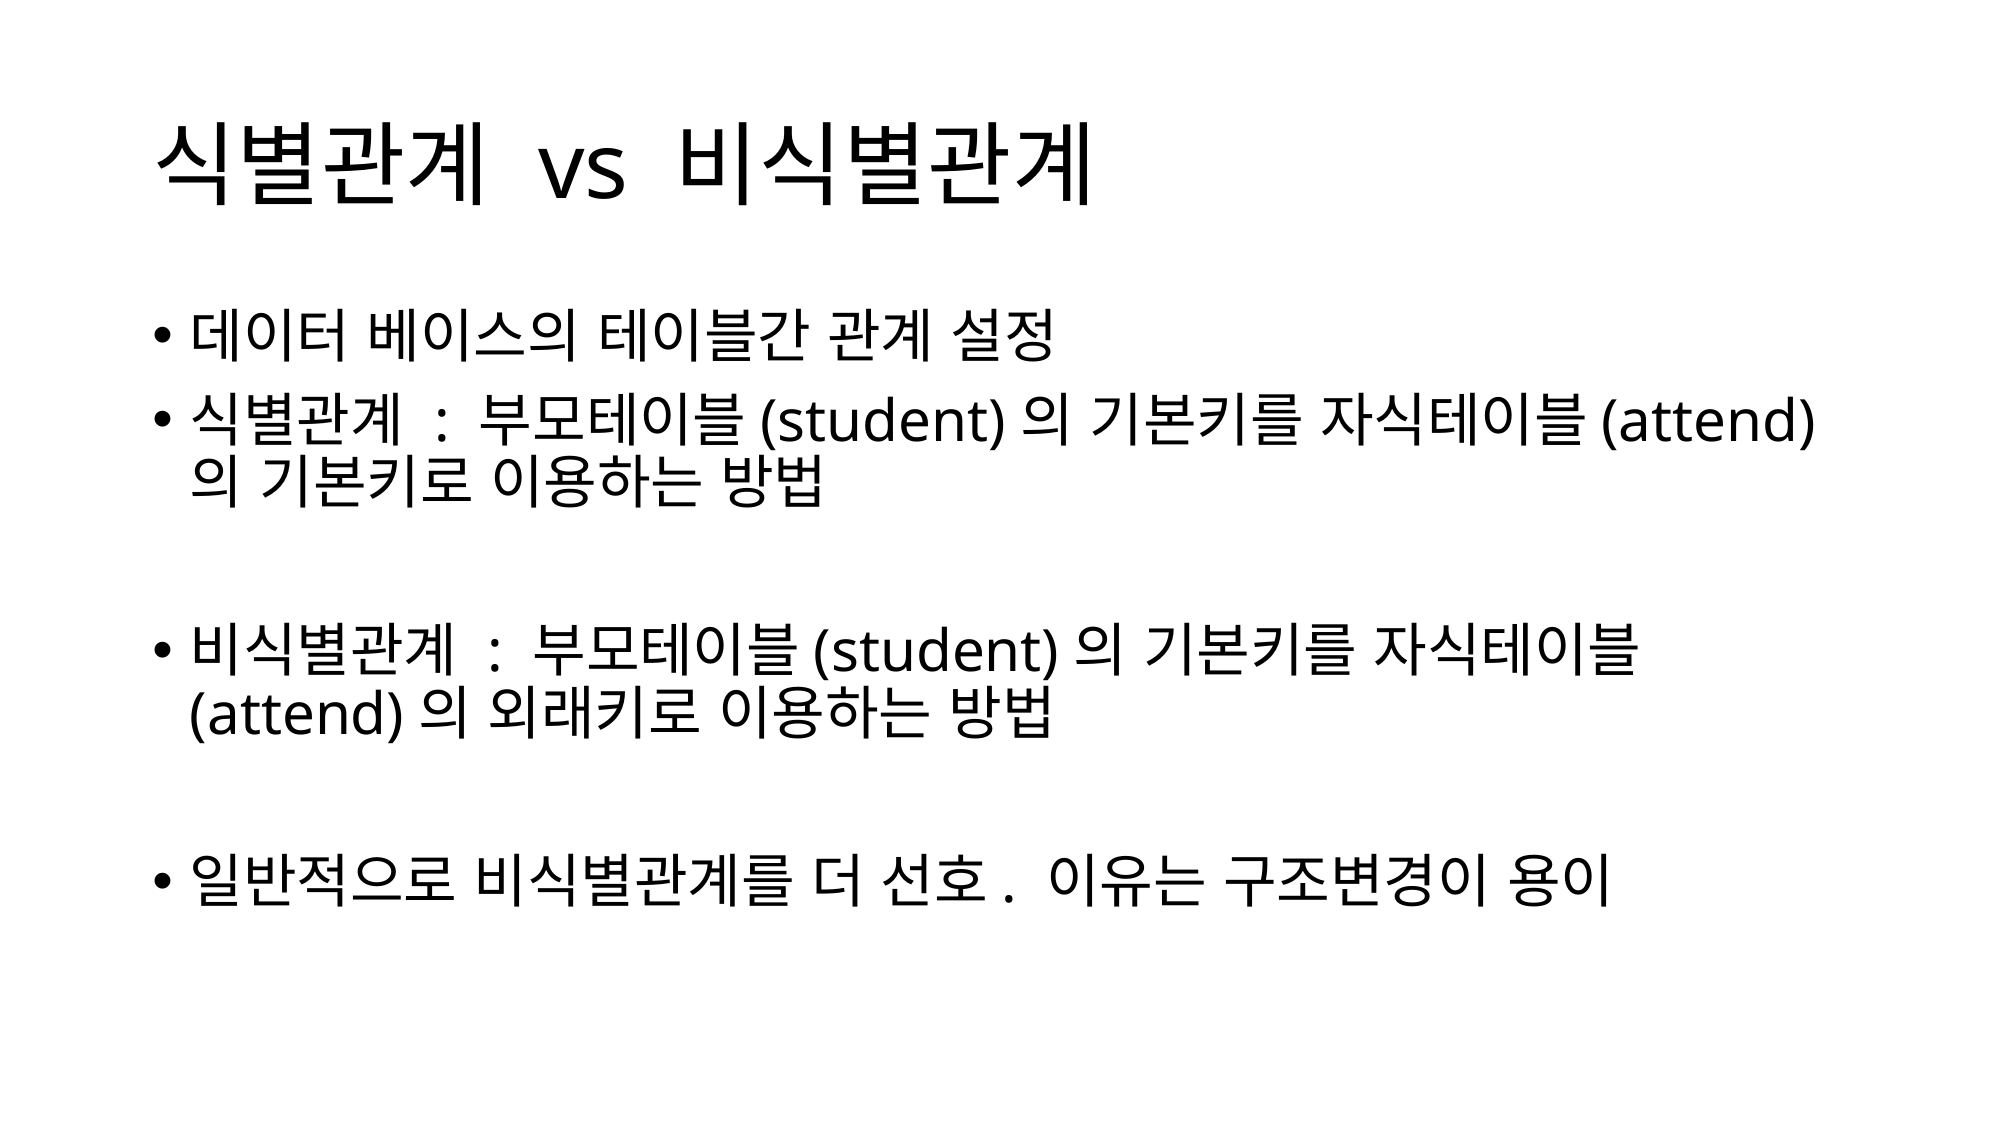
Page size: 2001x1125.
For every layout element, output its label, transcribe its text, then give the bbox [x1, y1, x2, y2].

title 식별관계 vs 비식별관계 [137, 59, 1863, 278]
list 데이터 베이스의 테이블간 관계 설정 식별관계 : 부모테이블(student)의 기본키를 자식테이블(attend)의 기본키로 이용하는 방법 비식별관계 : 부모테이블(student)의 기본키를 자식테이블(attend)의 외래키로 이용하는 방법 일반적으로 비식별관계를 더 선호. 이유는 구조변경이 용이 [137, 299, 1863, 1014]
